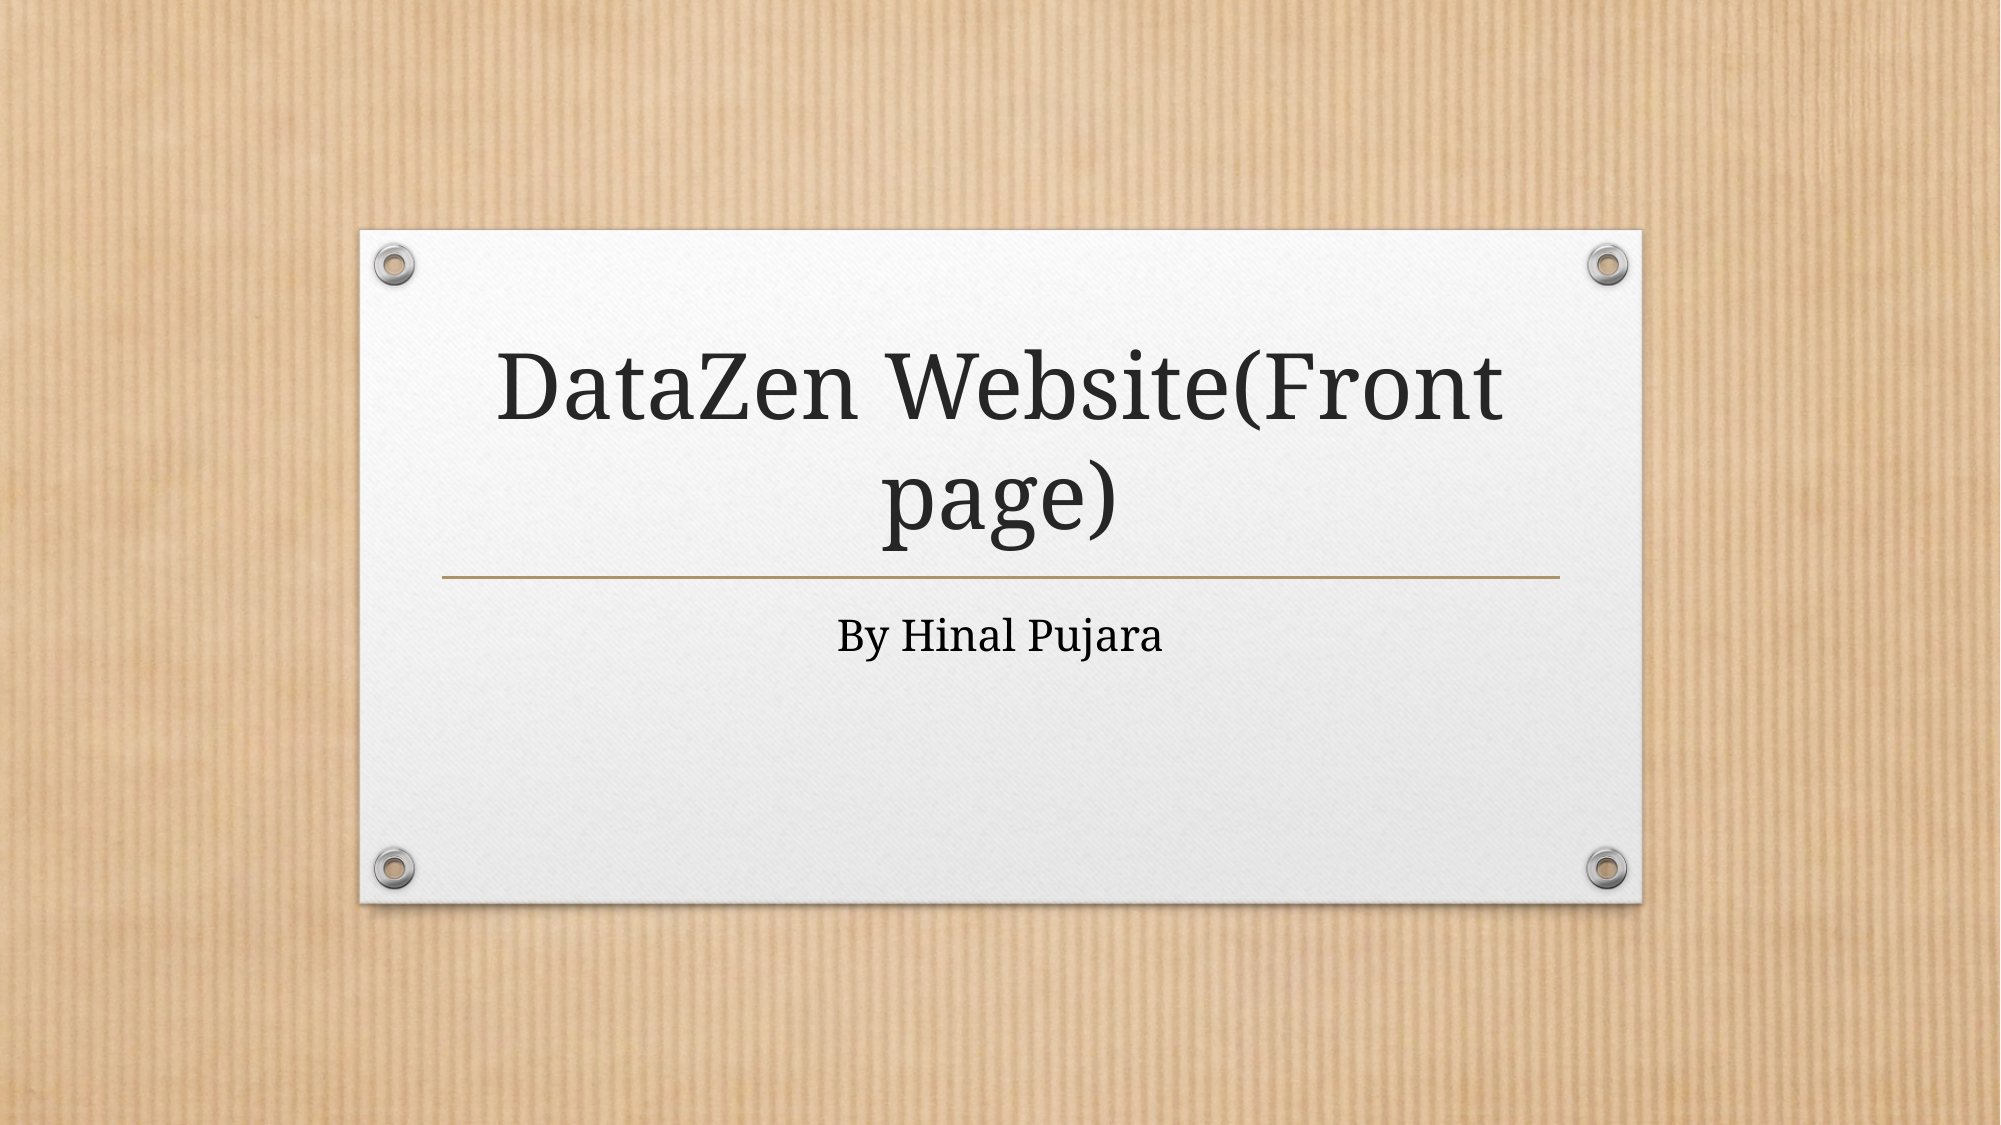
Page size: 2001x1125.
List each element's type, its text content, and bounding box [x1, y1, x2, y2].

subtitle By Hinal Pujara [441, 600, 1560, 817]
title DataZen Website(Front page) [441, 306, 1560, 556]
picture [0, 0, 2001, 1125]
